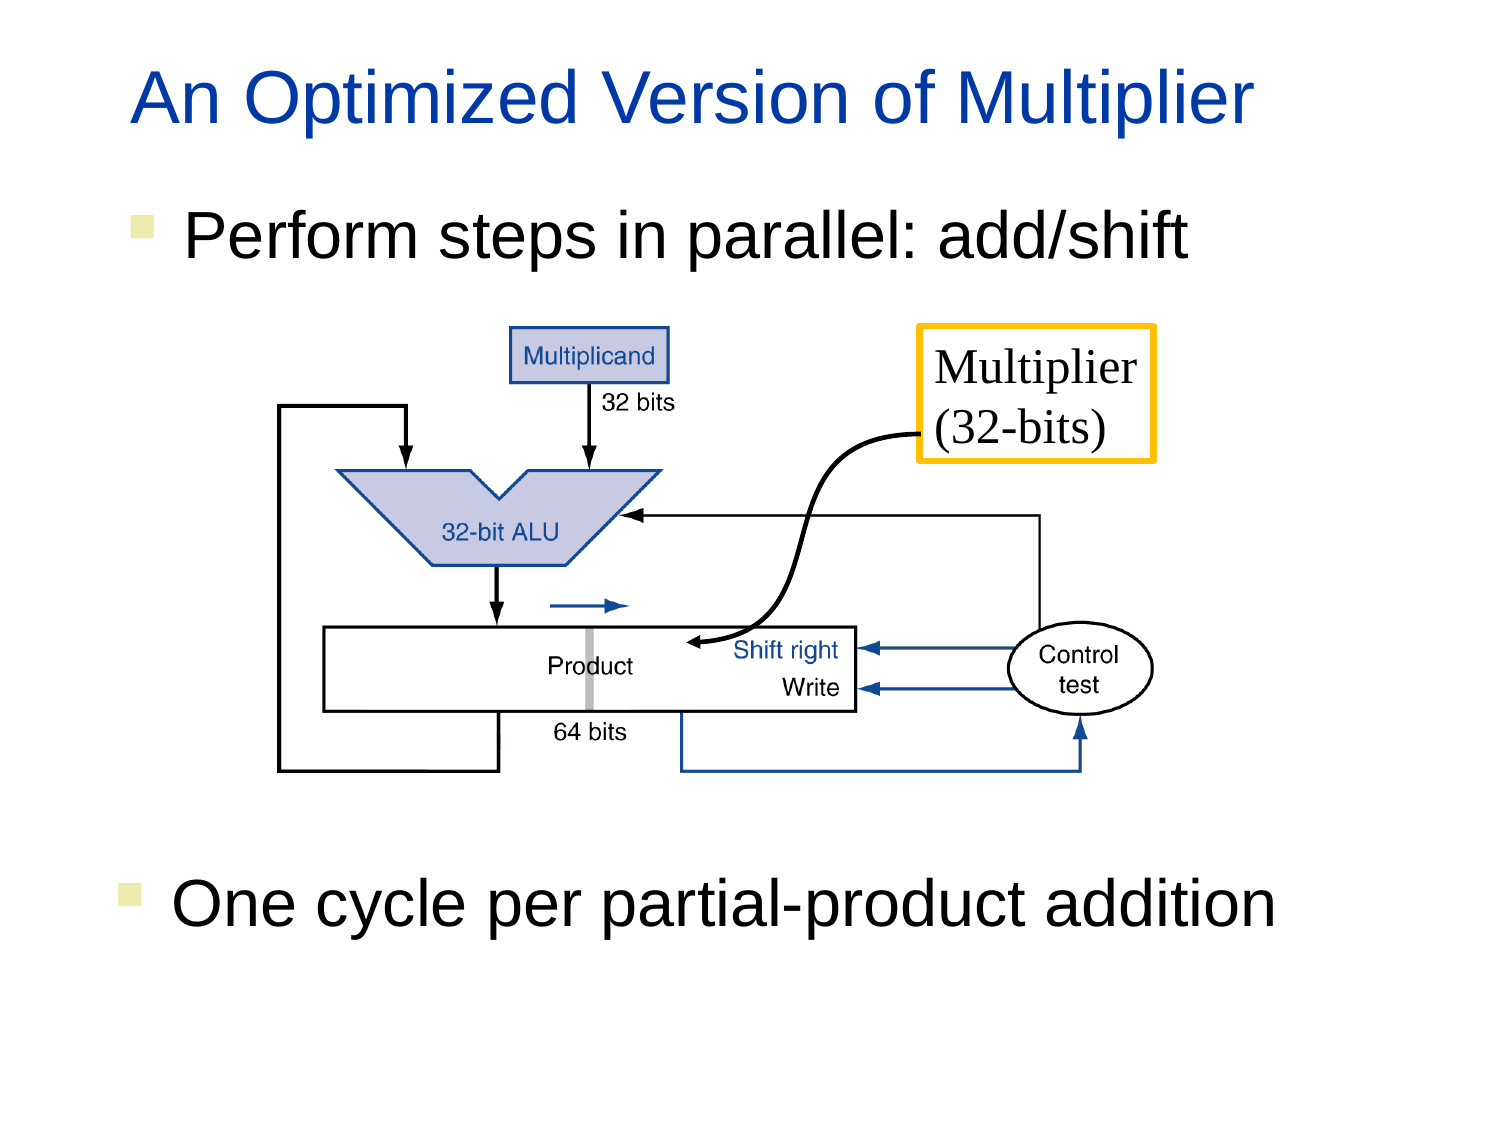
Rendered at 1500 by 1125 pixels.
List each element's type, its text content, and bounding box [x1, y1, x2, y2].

picture [277, 326, 1154, 774]
title An Optimized Version of Multiplier [115, 39, 1471, 146]
text_box One cycle per partial-product addition [100, 852, 1458, 959]
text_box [686, 433, 922, 643]
list Perform steps in parallel: add/shift [112, 184, 1469, 303]
